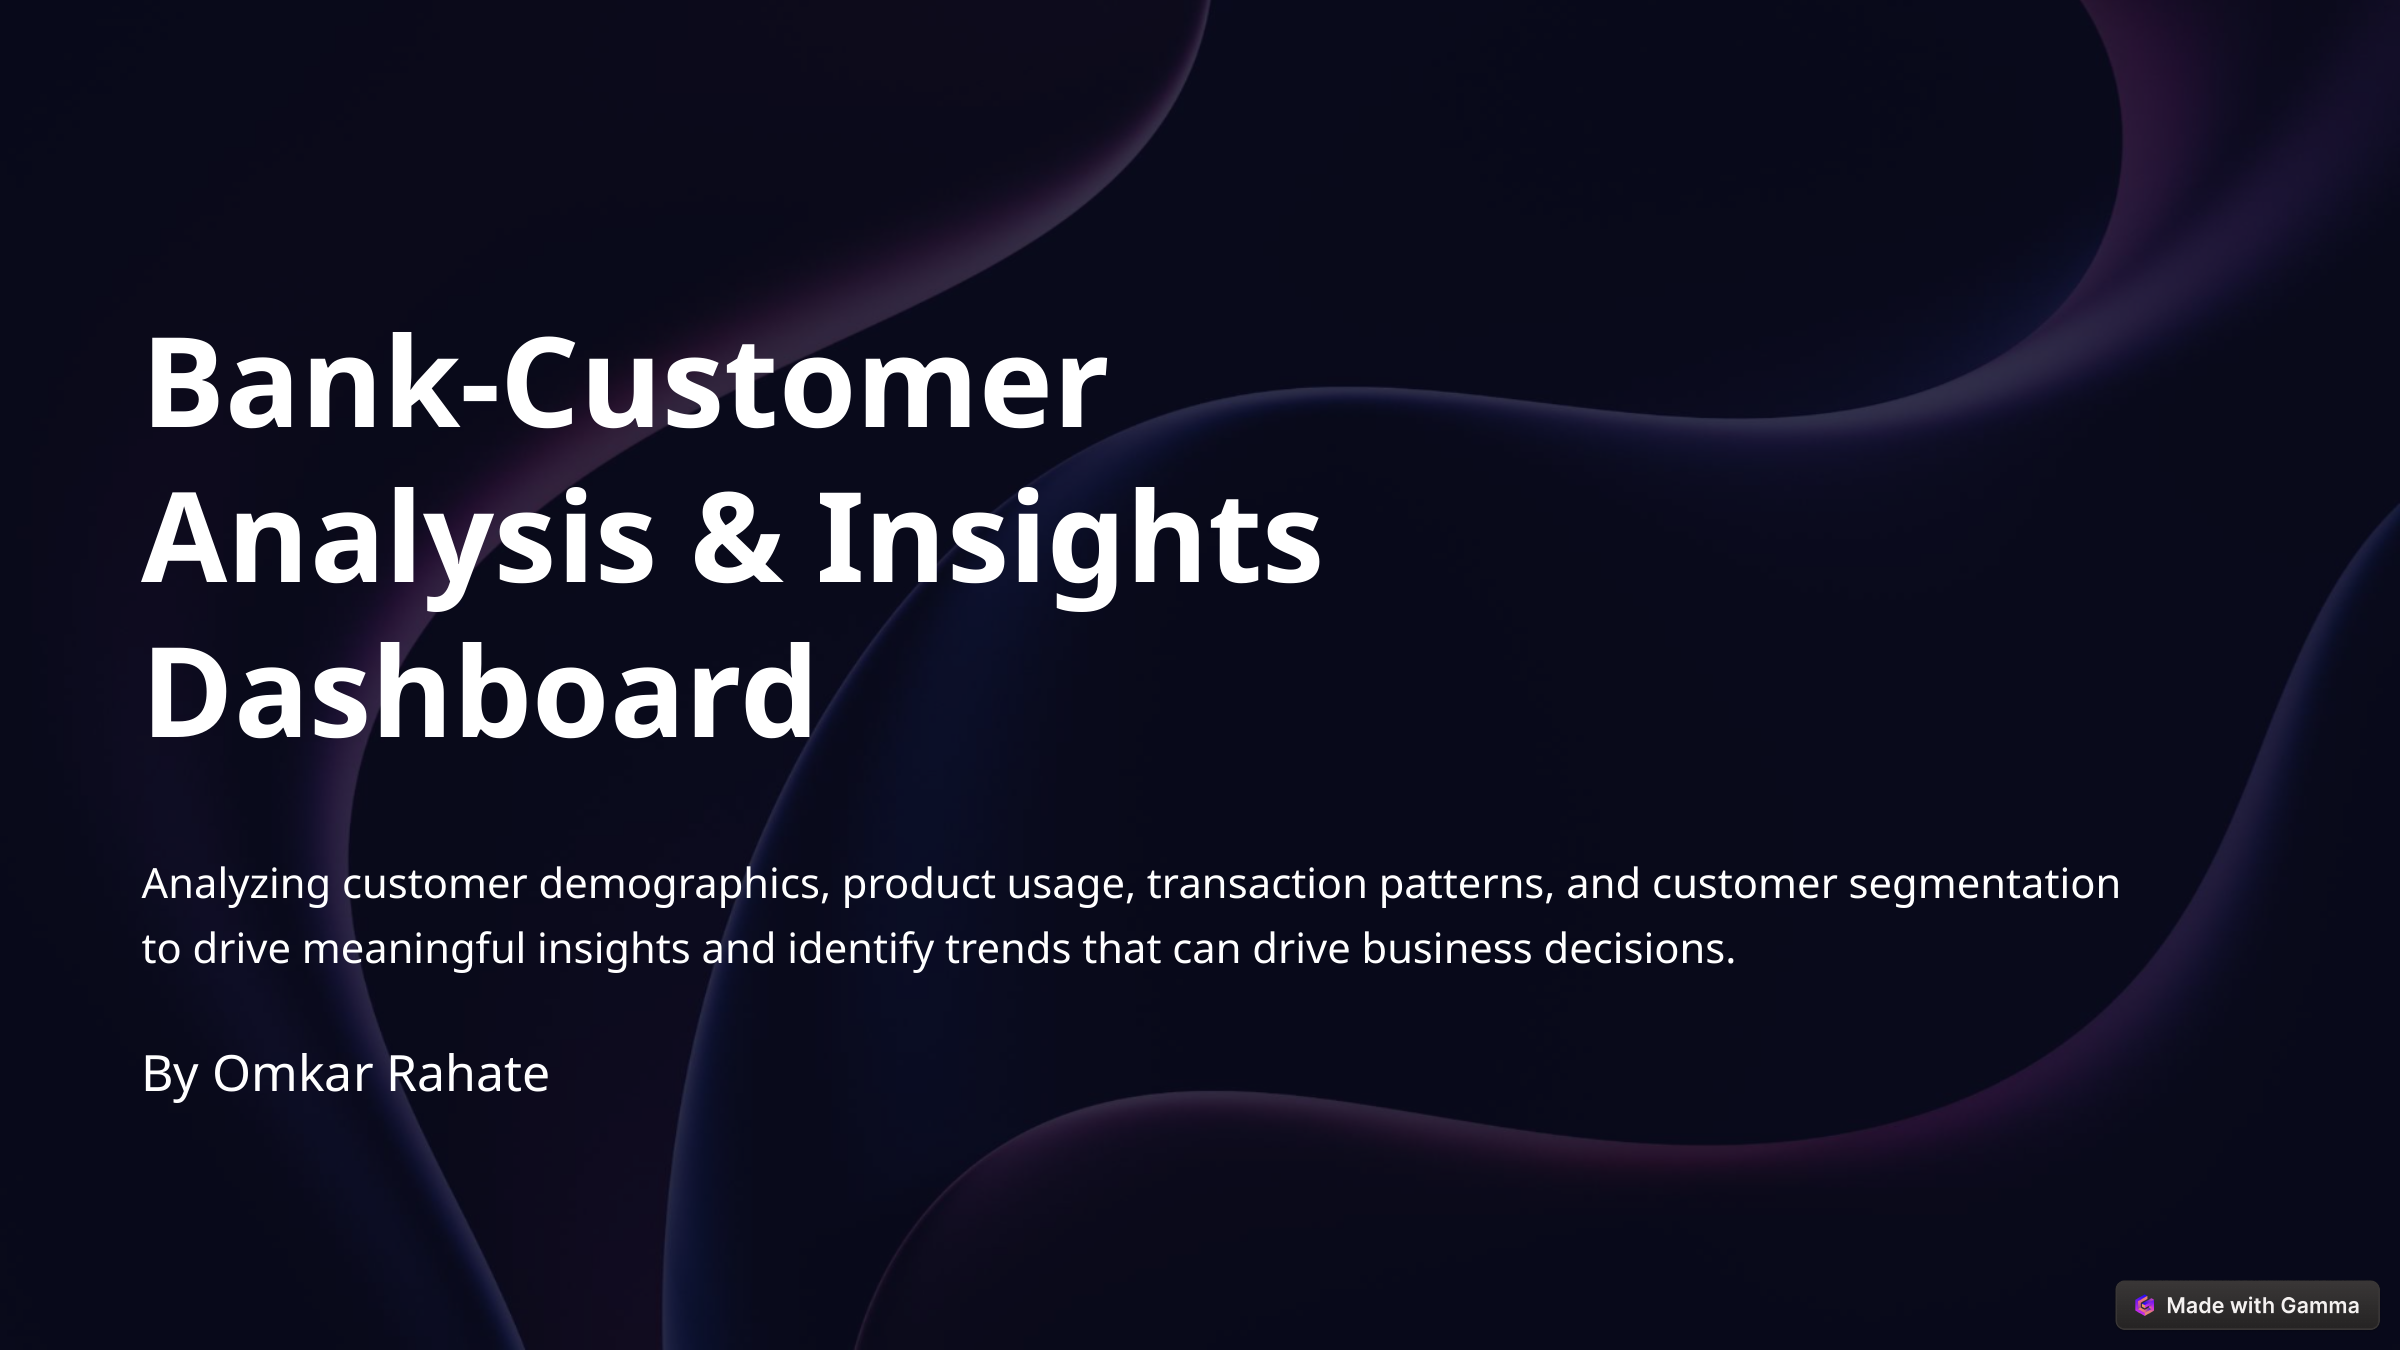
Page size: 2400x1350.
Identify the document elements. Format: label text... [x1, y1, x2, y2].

text_box Analyzing customer demographics, product usage, transaction patterns, and customer segmentation to drive meaningful insights and identify trends that can drive business decisions. [141, 842, 1846, 996]
text_box Bank-Customer Analysis & Insights Dashboard [141, 297, 1359, 817]
picture [2106, 1271, 2389, 1339]
text_box By Omkar Rahate [141, 1030, 538, 1102]
